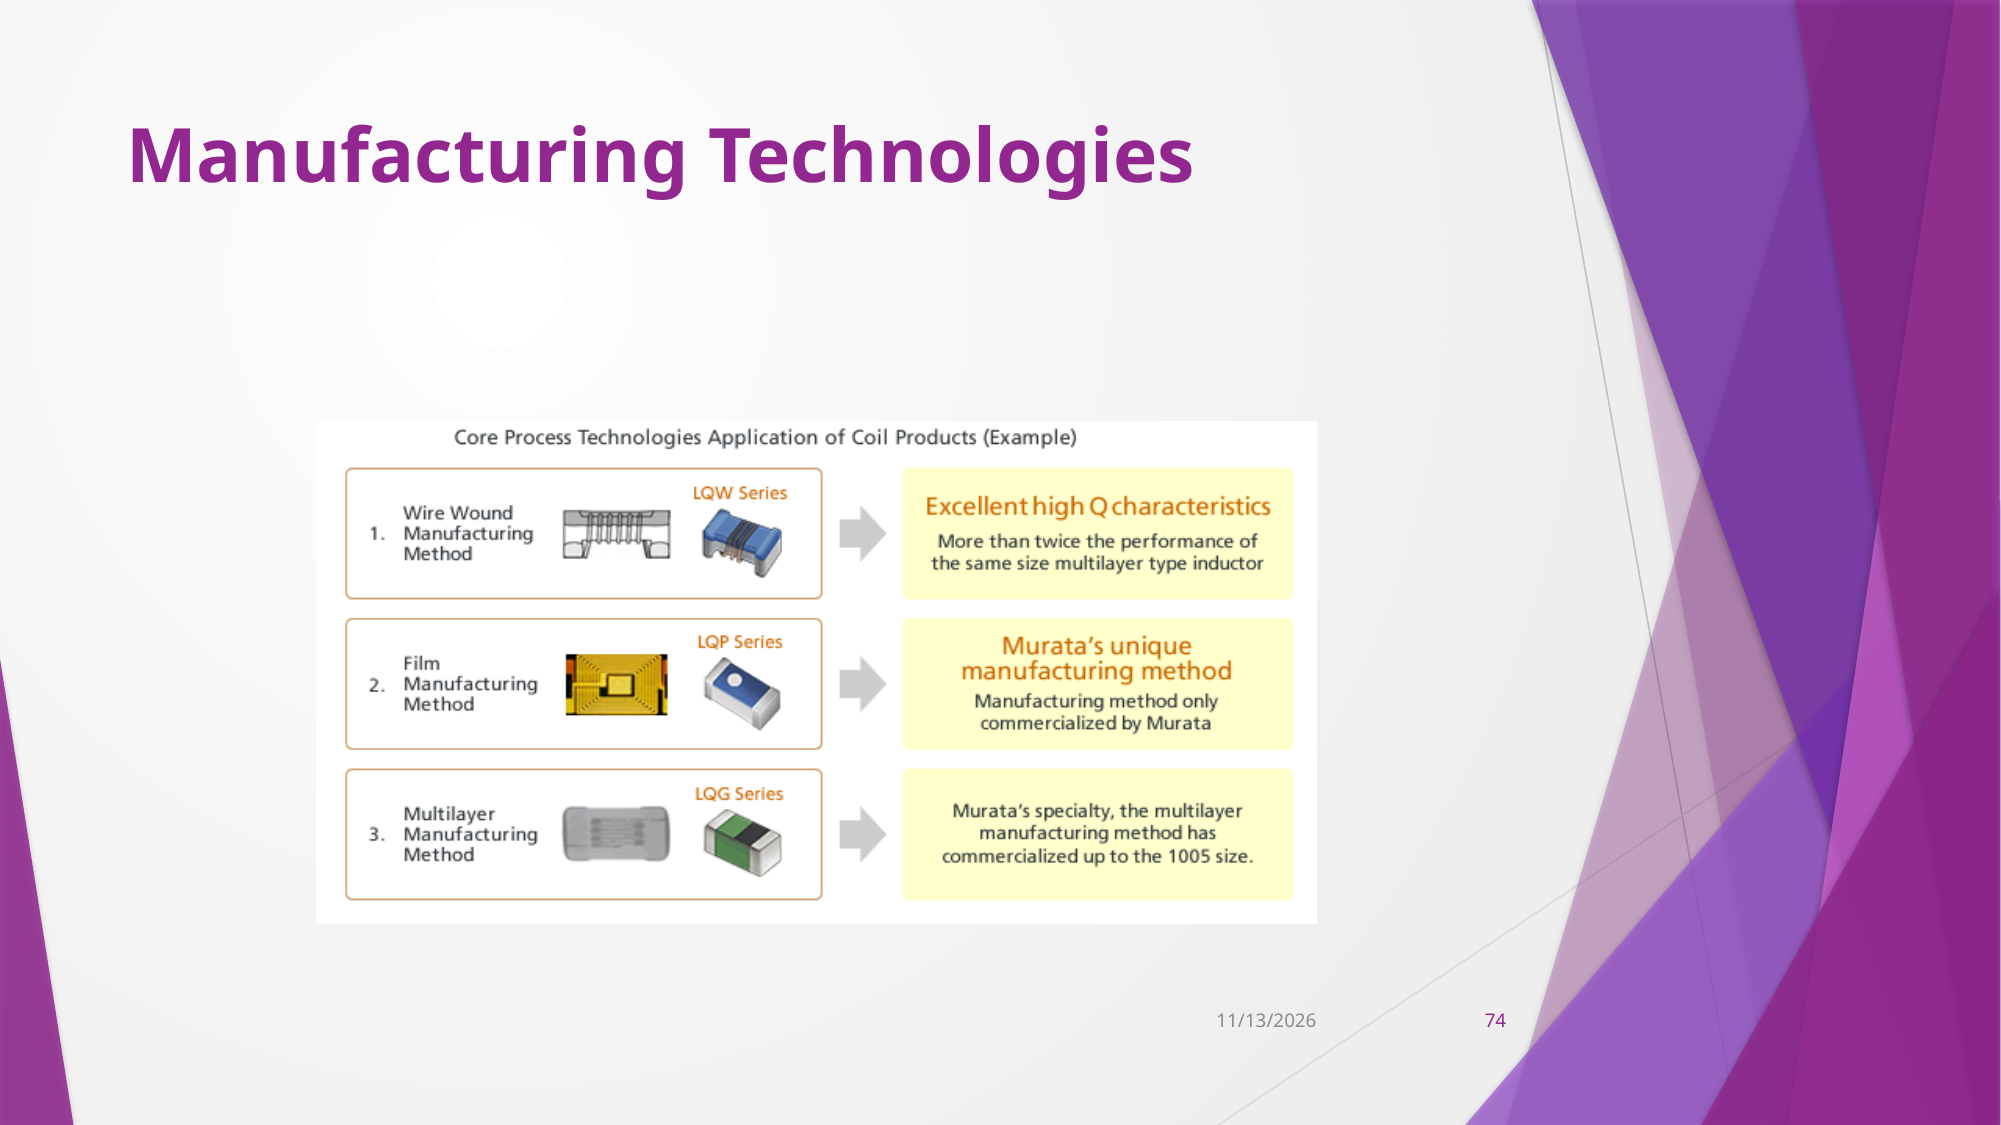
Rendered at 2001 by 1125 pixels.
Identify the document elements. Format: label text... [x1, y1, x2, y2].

slide_number 74 [1409, 991, 1522, 1051]
title Manufacturing Technologies [111, 99, 1522, 317]
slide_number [1181, 991, 1332, 1051]
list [315, 421, 1317, 924]
